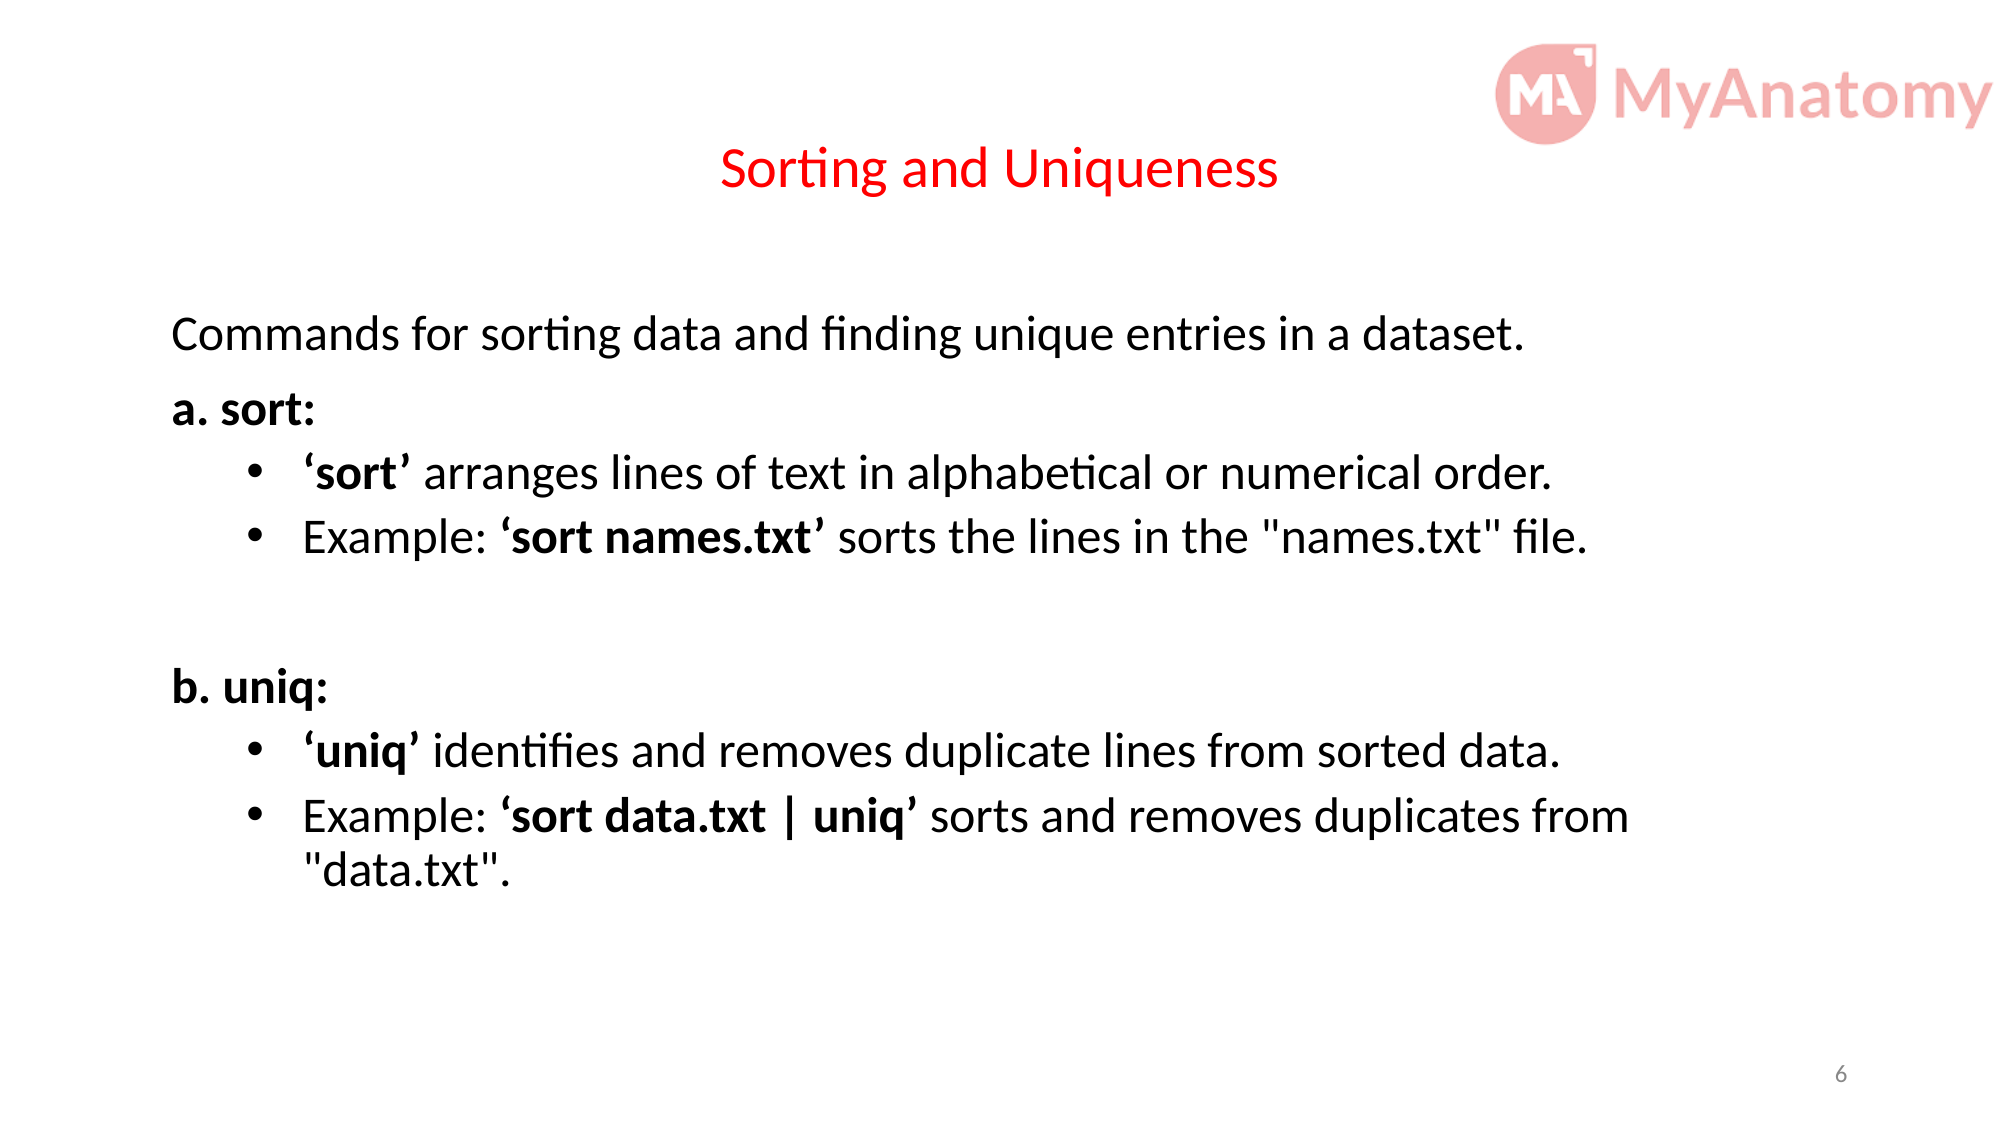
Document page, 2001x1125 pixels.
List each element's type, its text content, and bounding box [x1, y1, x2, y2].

list Commands for sorting data and finding unique entries in a dataset. a. sort: ‘sort’ arranges lines of text in alphabetical or numerical order. Example: ‘sort names.txt’ sorts the lines in the "names.txt" file. b. uniq: ‘uniq’ identifies and removes duplicate lines from sorted data. Example: ‘sort data.txt | uniq’ sorts and removes duplicates from "data.txt". [137, 299, 1863, 1014]
title Sorting and Uniqueness [137, 59, 1863, 278]
slide_number 6 [1412, 1042, 1863, 1103]
